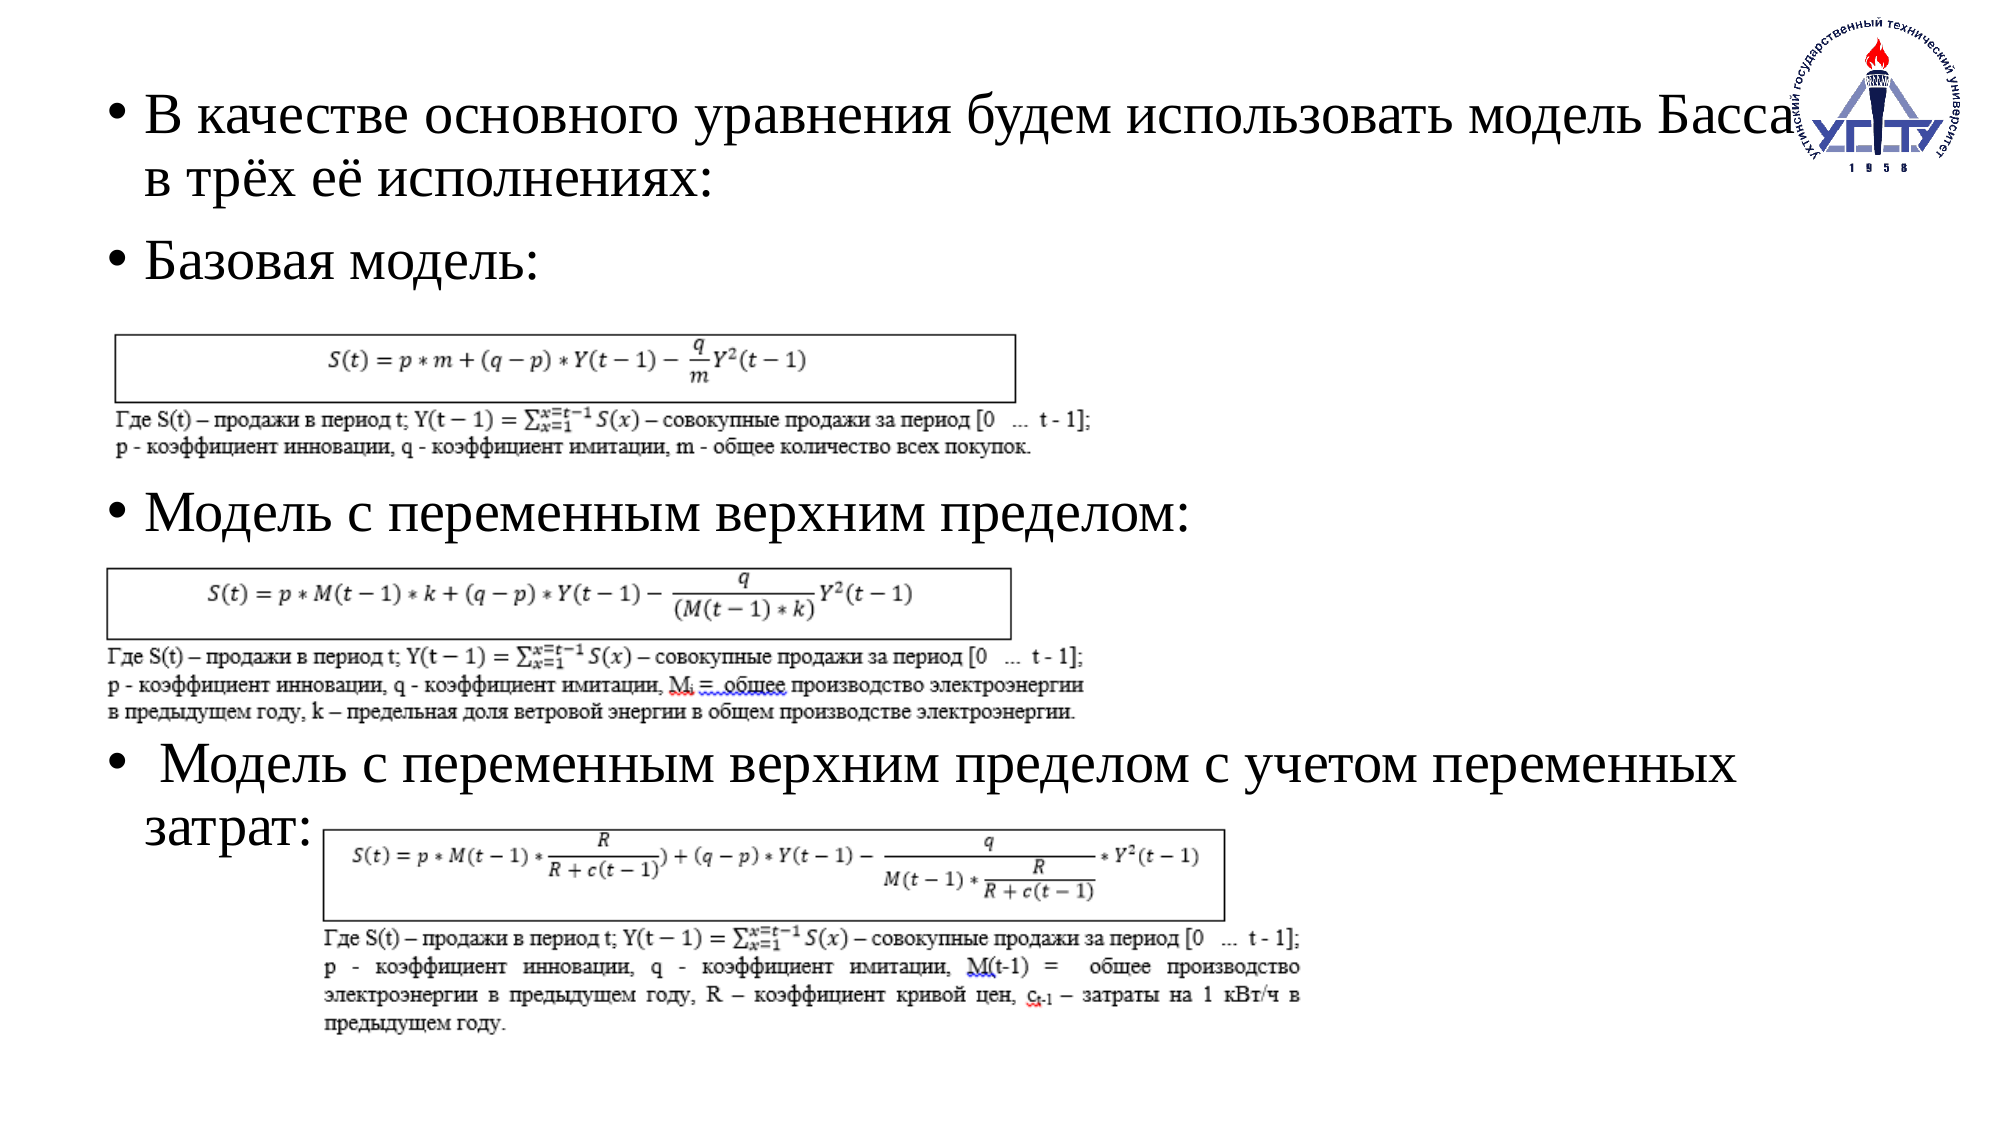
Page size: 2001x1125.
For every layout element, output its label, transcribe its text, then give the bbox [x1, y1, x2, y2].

picture [1749, 7, 2000, 185]
picture [106, 325, 1105, 472]
picture [102, 553, 1109, 733]
picture [309, 820, 1322, 1049]
subtitle В качестве основного уравнения будем использовать модель Басса в трёх её исполнениях: Базовая модель: Модель с переменным верхним пределом: Модель с переменным верхним пределом с учетом переменных затрат: [107, 82, 1800, 816]
